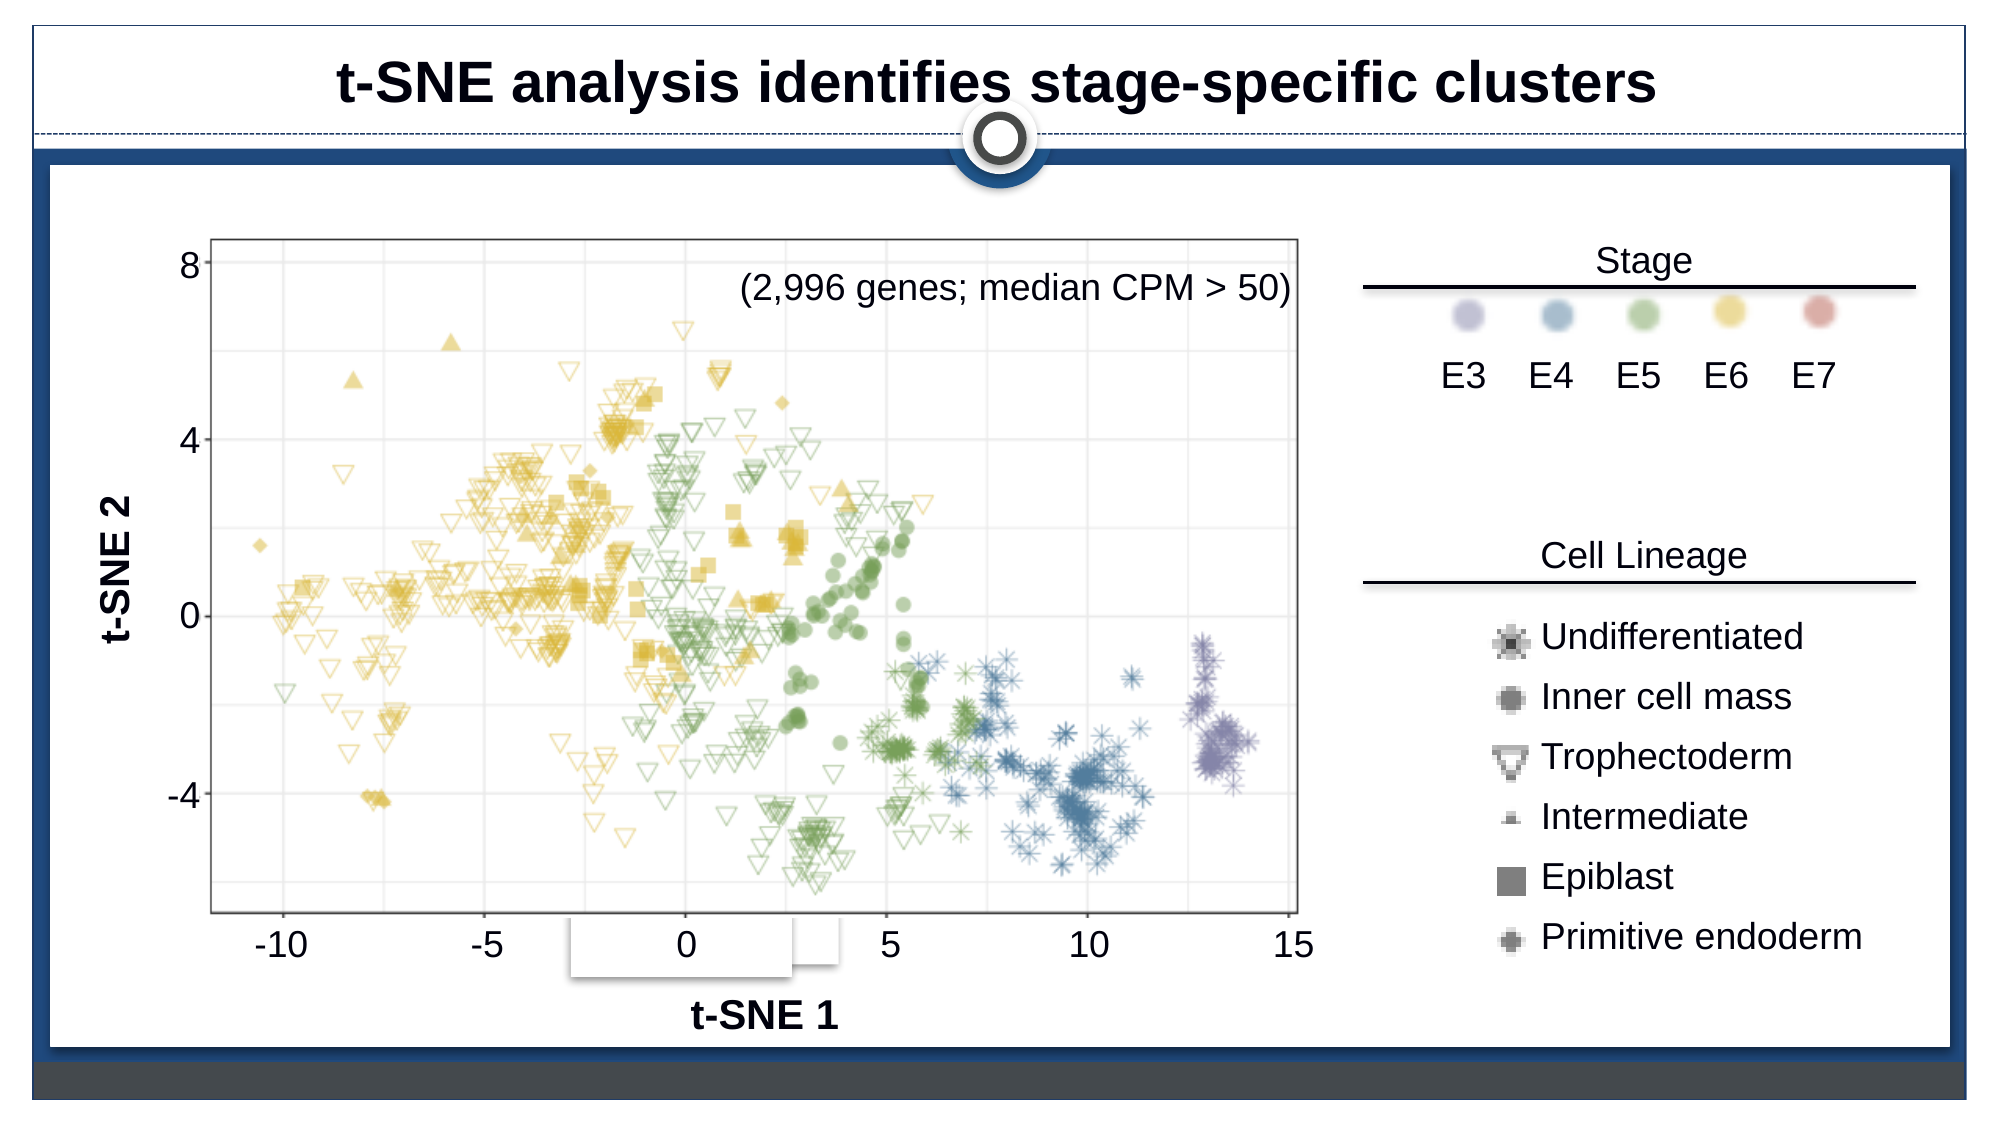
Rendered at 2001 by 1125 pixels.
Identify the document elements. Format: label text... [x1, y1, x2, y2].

text_box -10 -5 0 5 10 15 [239, 929, 456, 973]
text_box t-SNE 1 [214, 980, 1315, 1046]
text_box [1254, 227, 2000, 986]
text_box t-SNE 2 [80, 233, 145, 906]
picture [199, 227, 1316, 918]
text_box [463, 929, 839, 978]
text_box 8 4 0 -4 [141, 233, 192, 824]
title t-SNE analysis identifies stage-specific clusters [31, 36, 1965, 162]
text_box -10 -5 0 5 10 15 [844, 929, 1247, 973]
